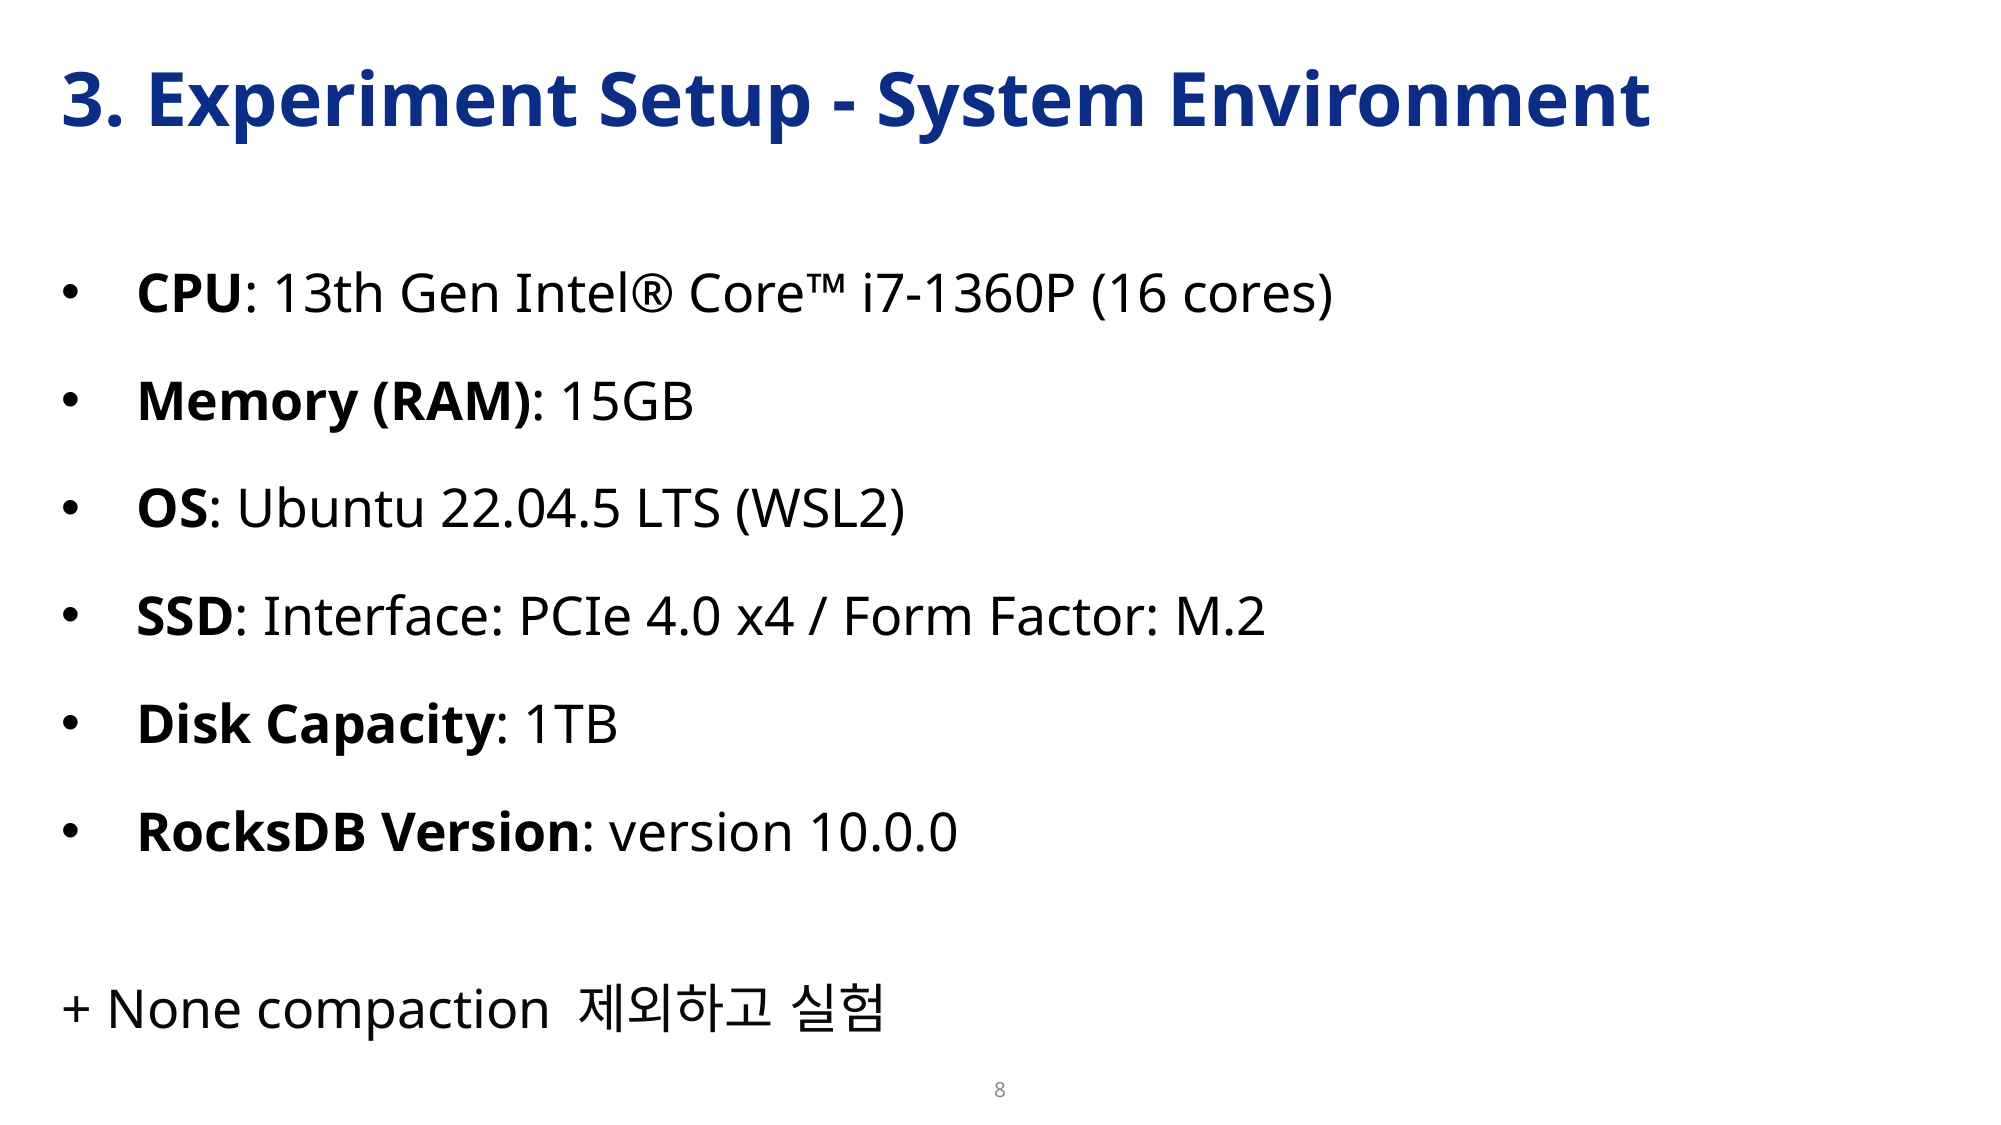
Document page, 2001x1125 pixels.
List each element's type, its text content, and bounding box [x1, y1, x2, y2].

slide_number 8 [774, 1067, 1225, 1116]
title 3. Experiment Setup - System Environment [46, 34, 1945, 171]
list CPU: 13th Gen Intel® Core™ i7-1360P (16 cores) Memory (RAM): 15GB OS: Ubuntu 22.04.5 LTS (WSL2) SSD: Interface: PCIe 4.0 x4 / Form Factor: M.2 Disk Capacity: 1TB RocksDB Version: version 10.0.0 + None compaction 제외하고 실험 [46, 219, 1945, 1050]
